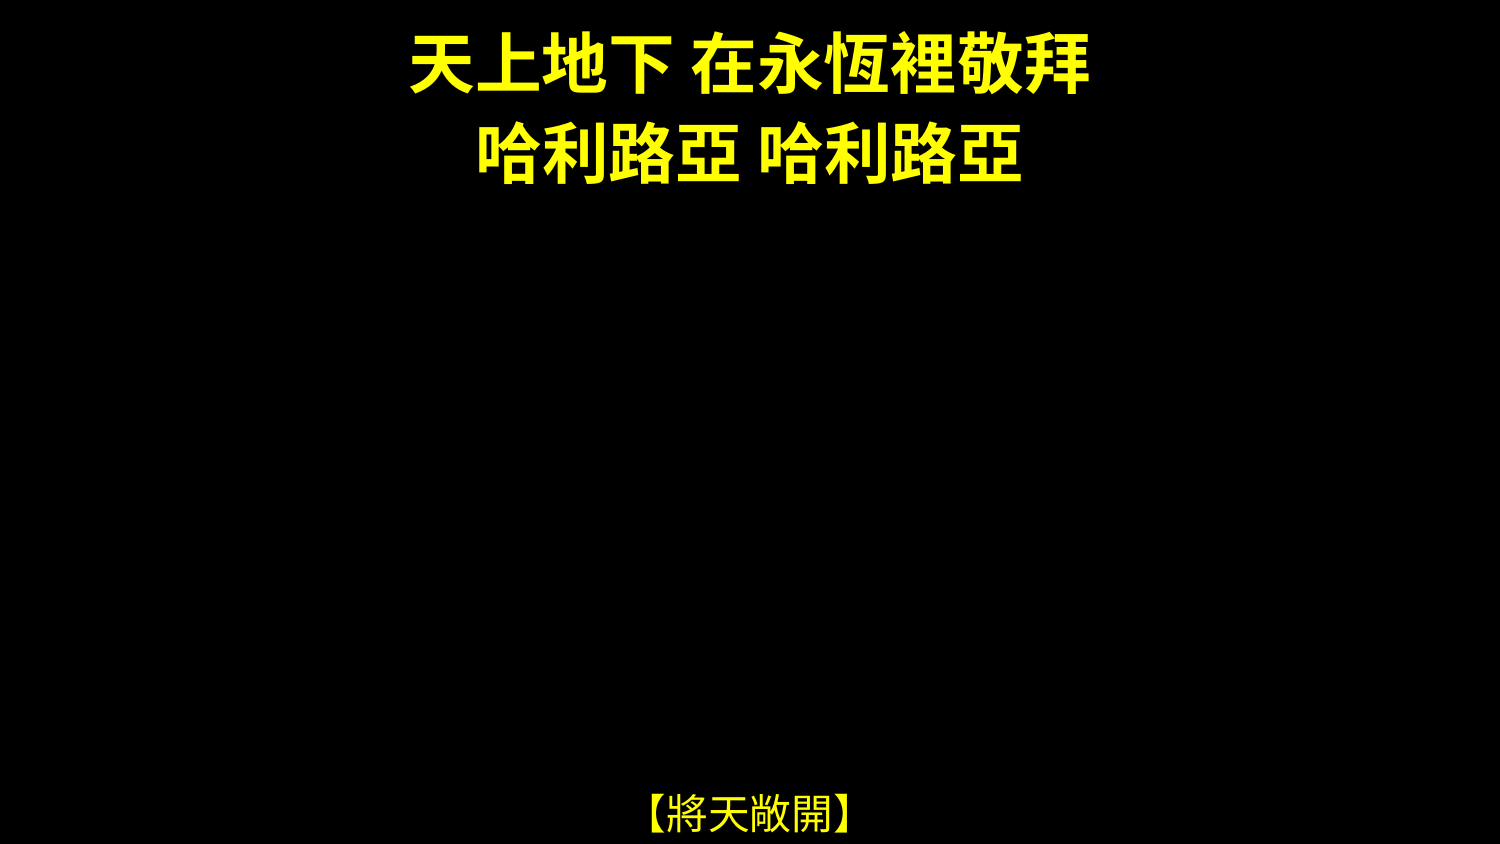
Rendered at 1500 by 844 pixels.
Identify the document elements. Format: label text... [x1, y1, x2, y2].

text_box 天上地下 在永恆裡敬拜 [393, 14, 1107, 110]
text_box 【將天敞開】 [609, 780, 891, 844]
text_box 哈利路亞 哈利路亞 [460, 104, 1040, 200]
